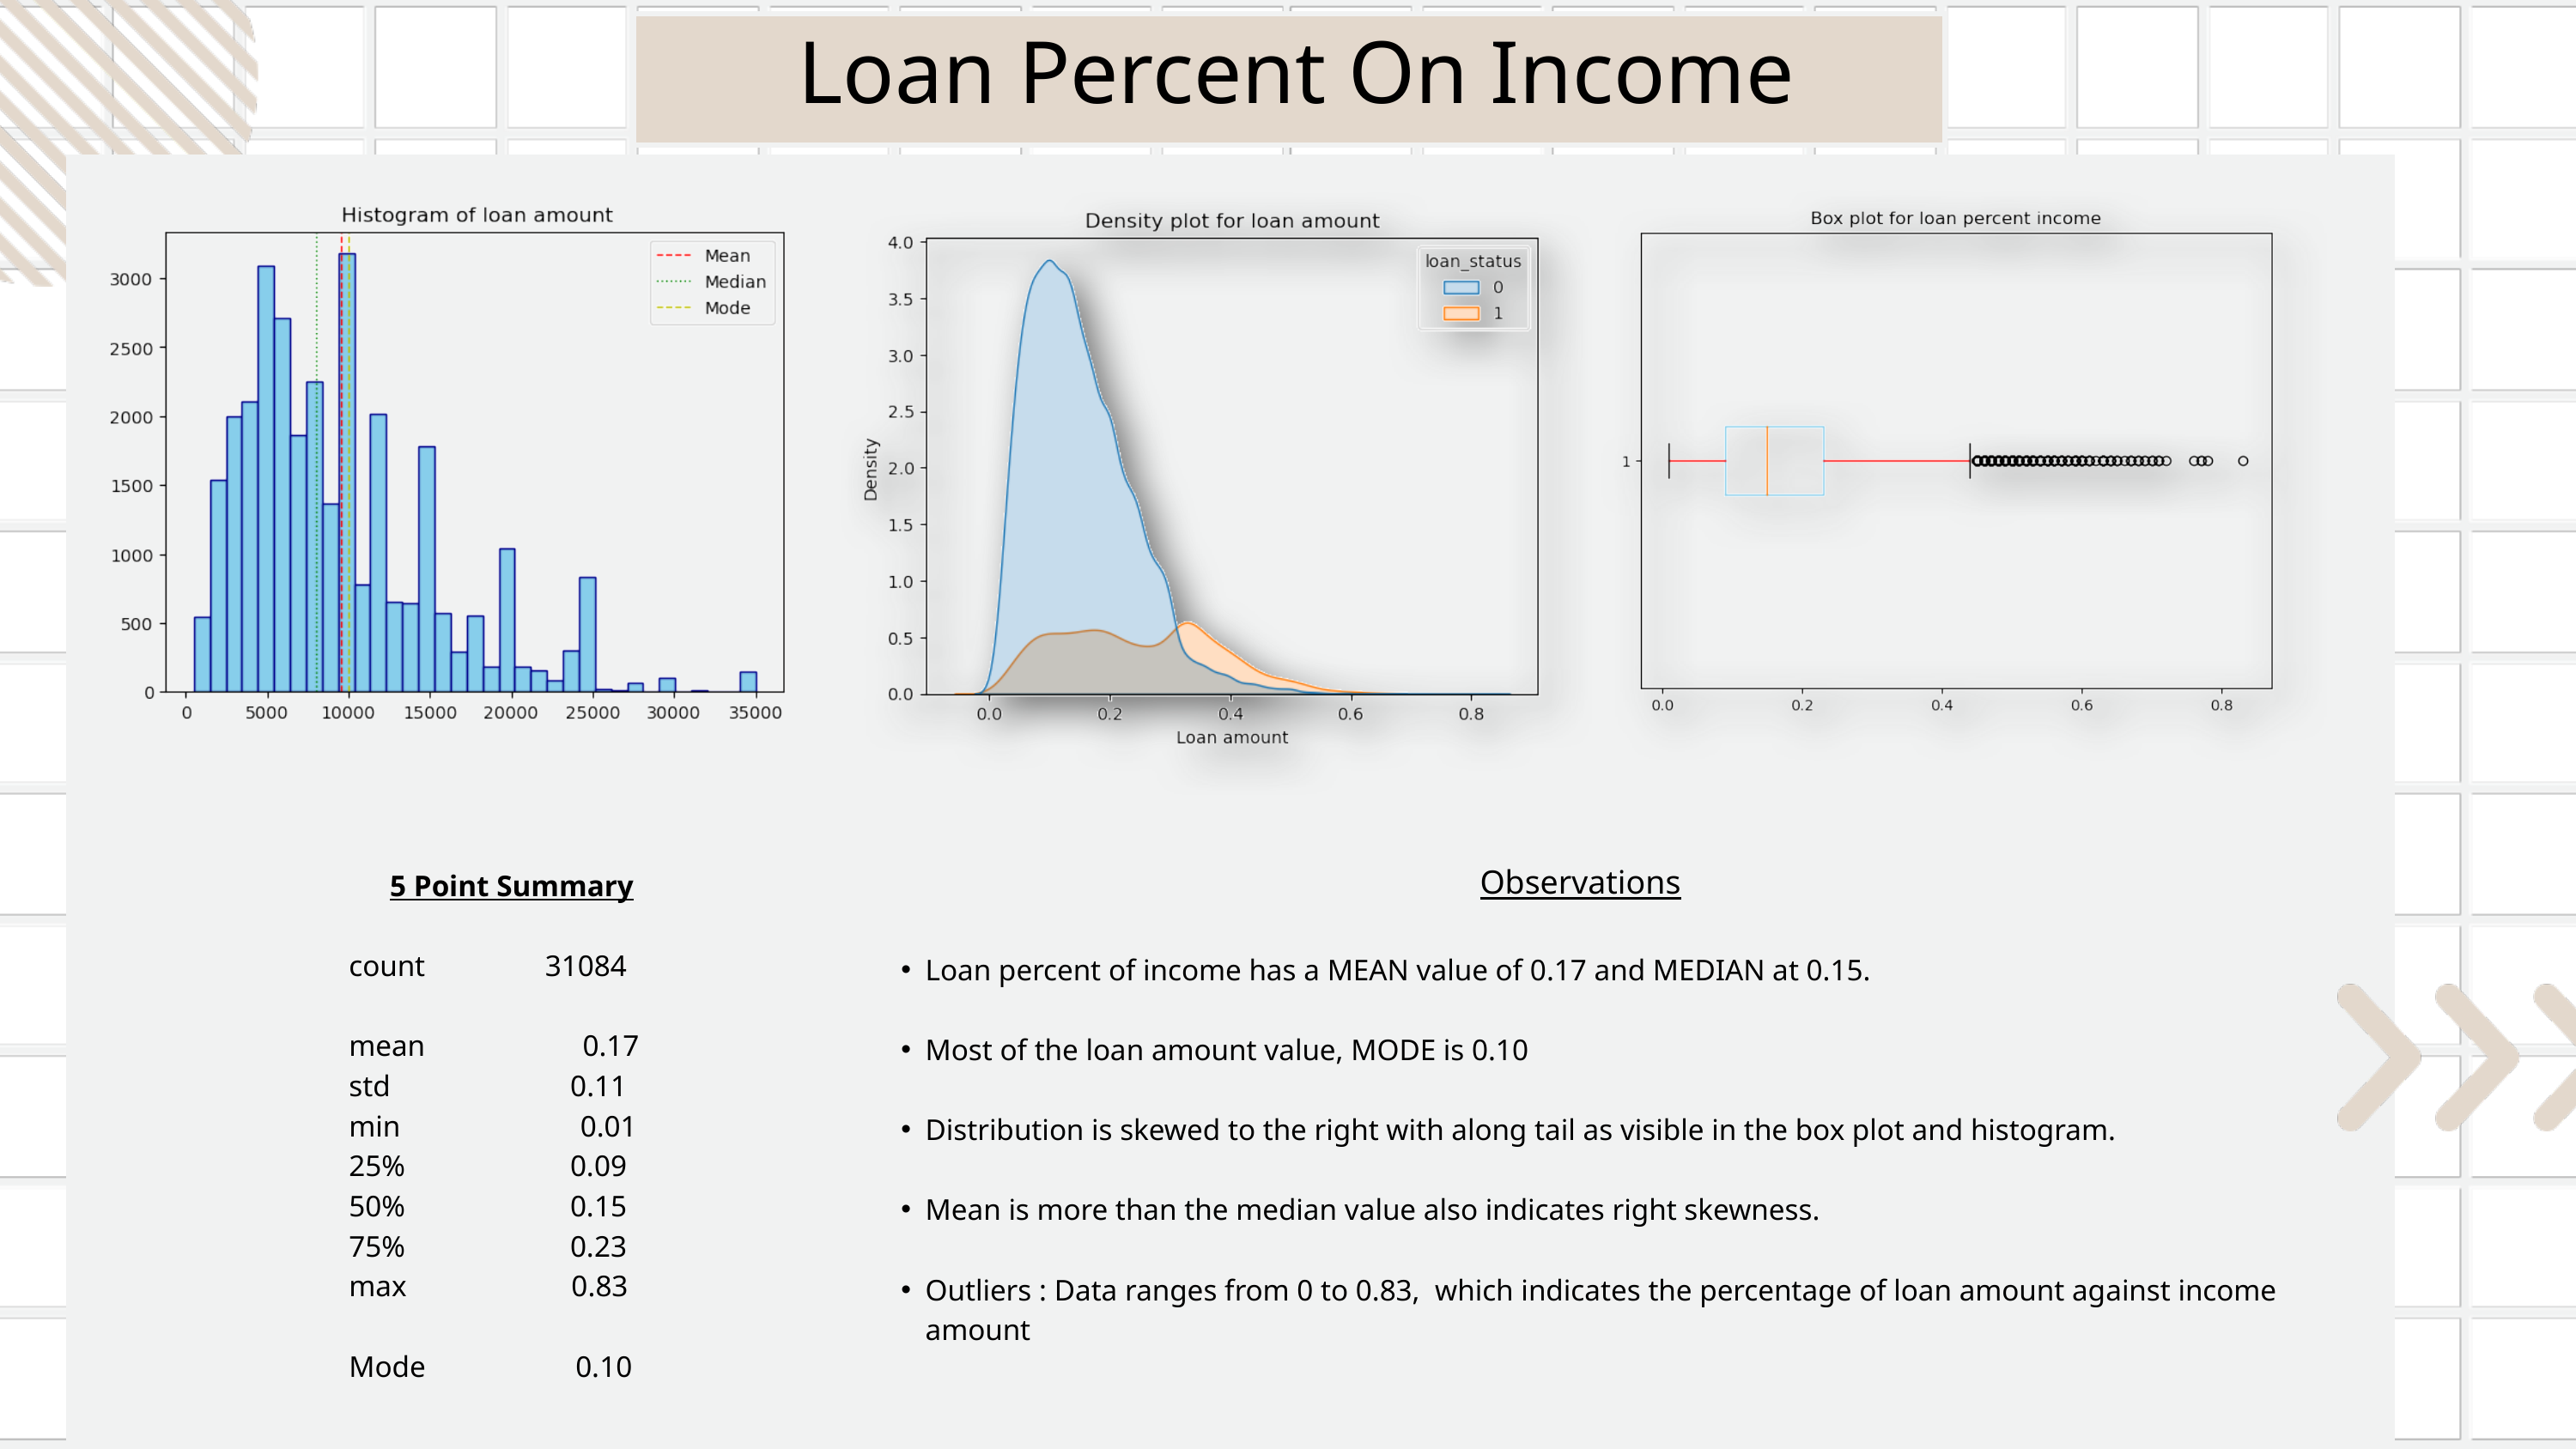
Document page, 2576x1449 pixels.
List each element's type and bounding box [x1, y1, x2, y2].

picture [97, 195, 796, 734]
text_box [633, 13, 1945, 145]
text_box [0, 0, 2576, 1449]
text_box [65, 154, 2395, 1449]
picture [851, 201, 1550, 760]
picture [1609, 201, 2282, 724]
